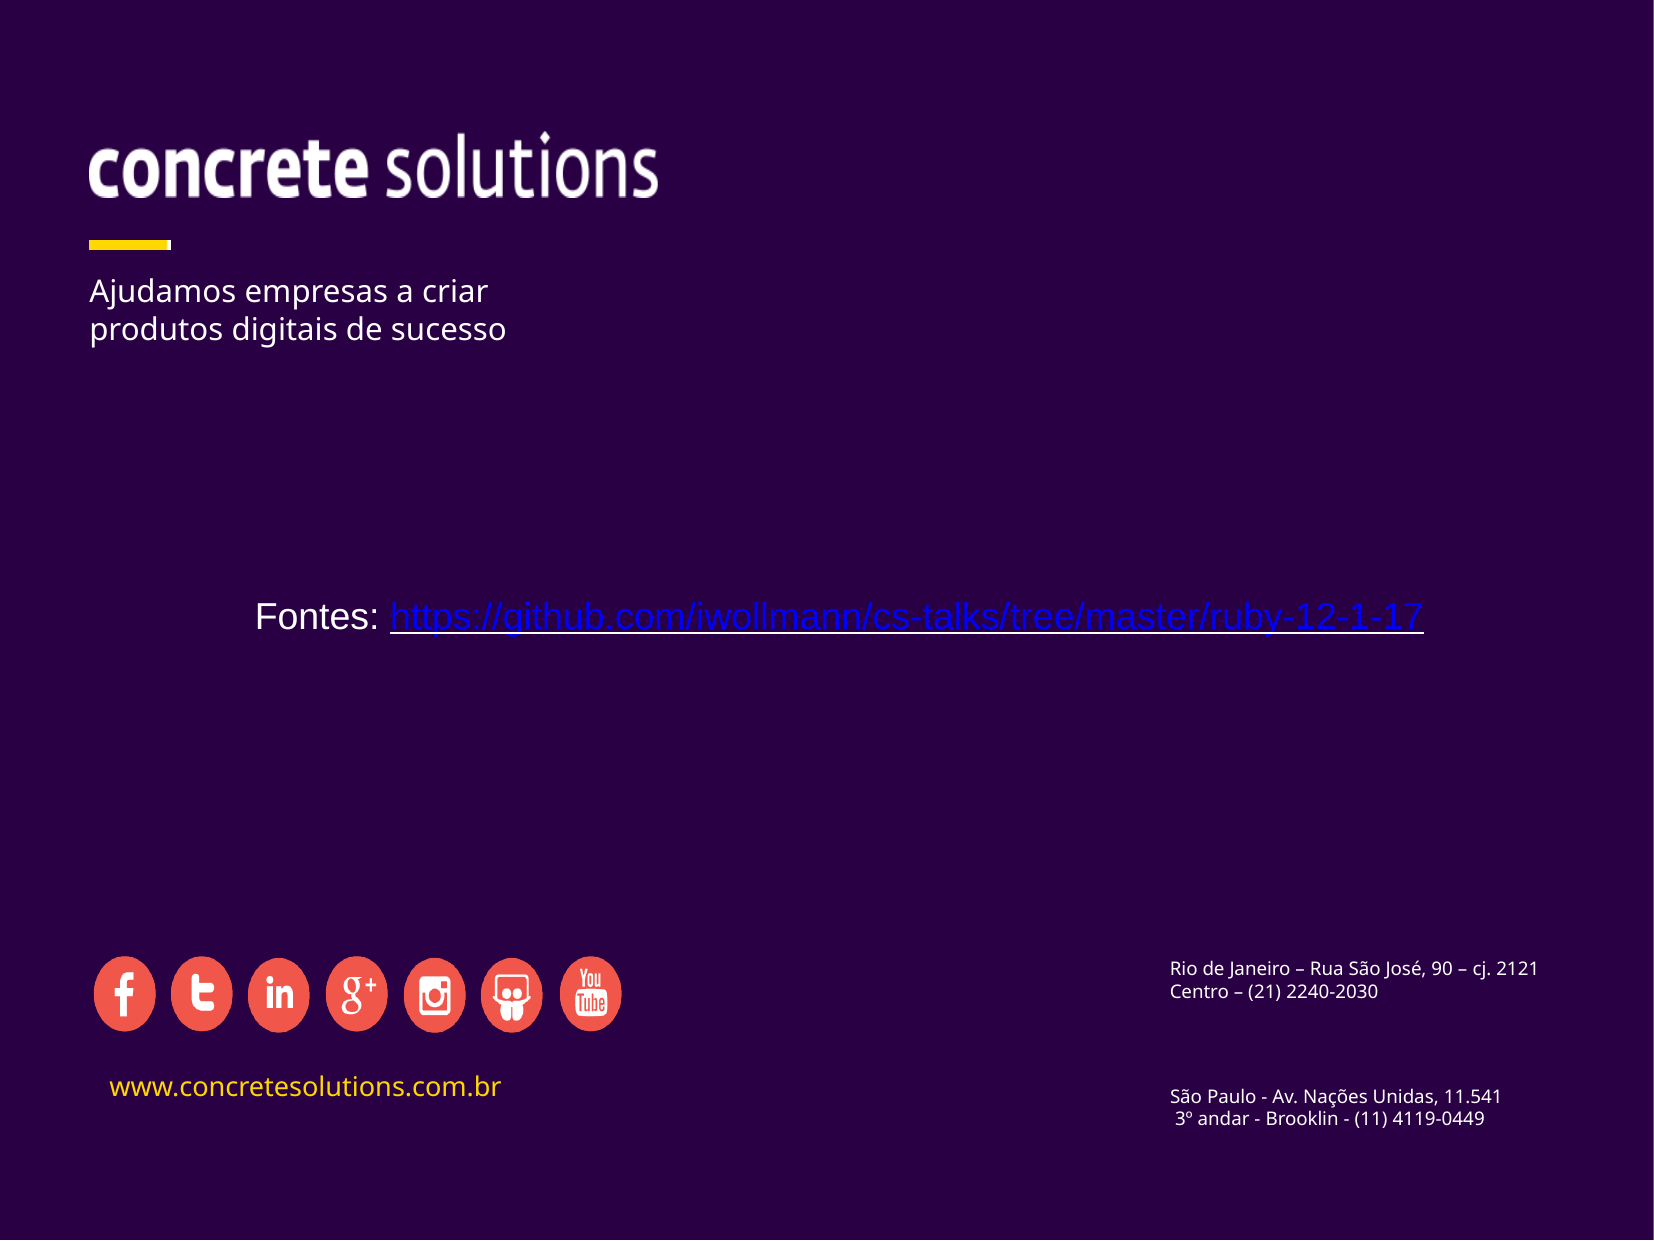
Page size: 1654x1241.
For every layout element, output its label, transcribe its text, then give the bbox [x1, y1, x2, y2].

picture [242, 951, 315, 1039]
picture [398, 951, 471, 1039]
picture [89, 131, 659, 198]
picture [320, 949, 393, 1038]
picture [89, 240, 171, 250]
picture [165, 949, 238, 1038]
picture [475, 951, 548, 1039]
picture [554, 949, 627, 1038]
picture [88, 949, 161, 1038]
text_box Fontes: https://github.com/iwollmann/cs-talks/tree/master/ruby-12-1-17 [239, 585, 1440, 642]
